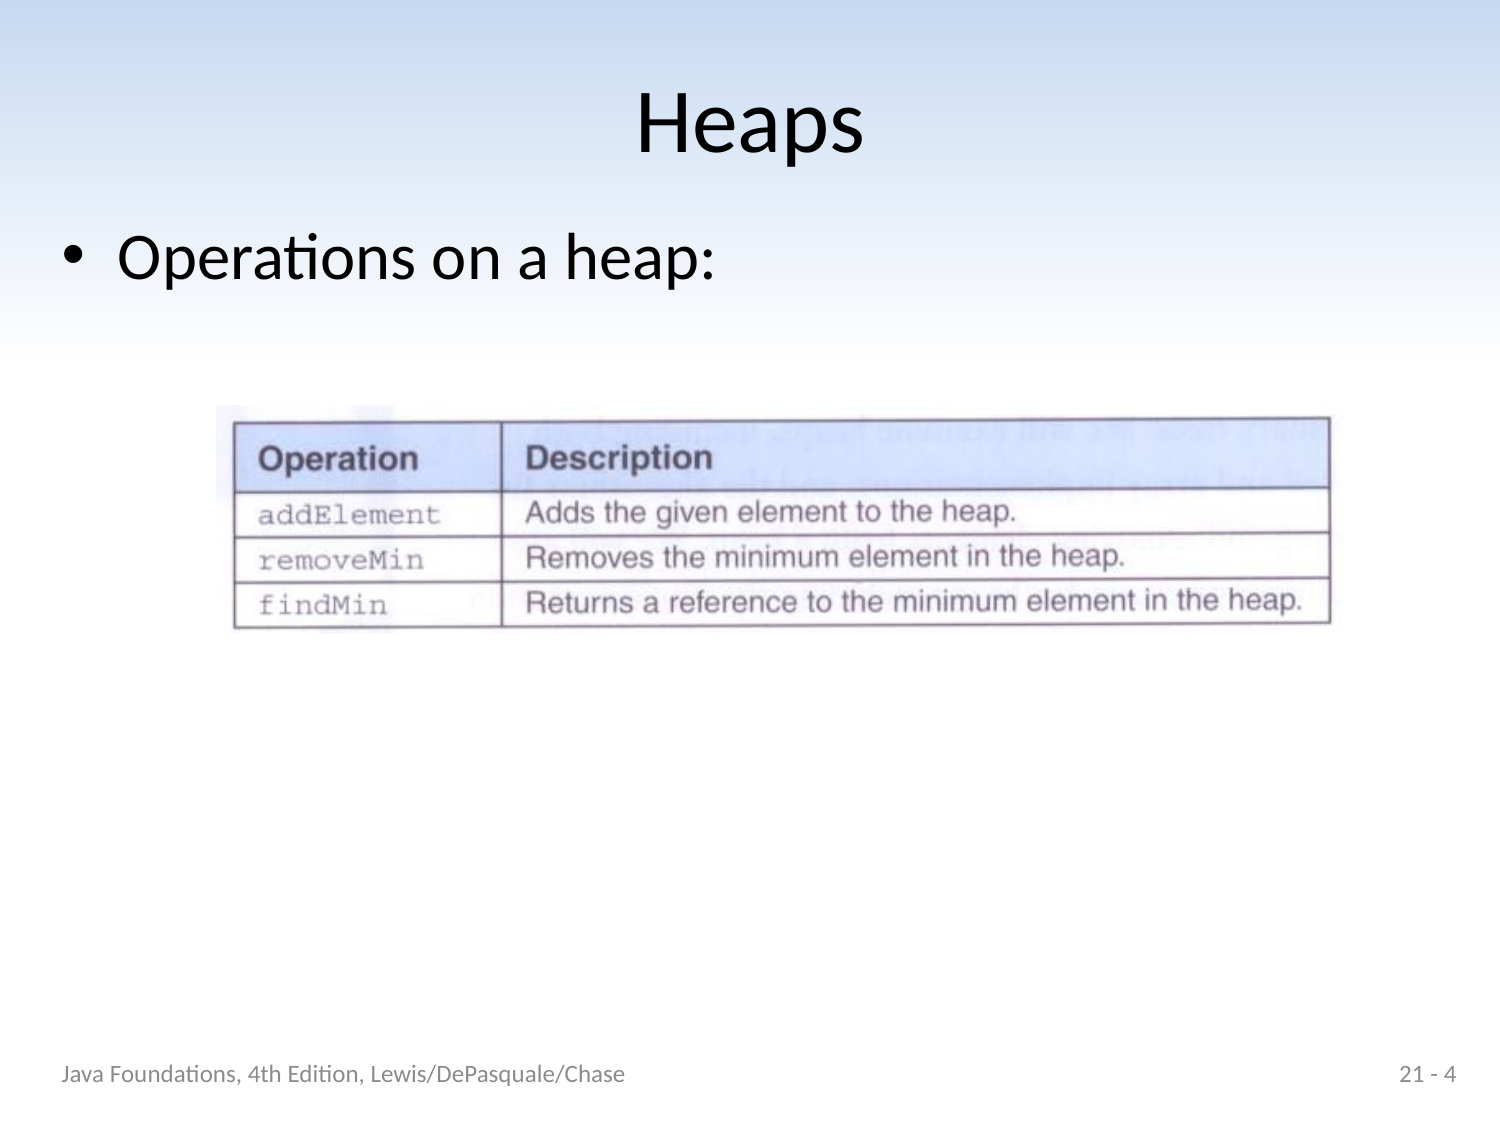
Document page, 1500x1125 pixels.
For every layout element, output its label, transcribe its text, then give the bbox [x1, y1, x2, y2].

footer Java Foundations, 4th Edition, Lewis/DePasquale/Chase [46, 1042, 1121, 1103]
title Heaps [28, 45, 1473, 186]
slide_number 21 - 4 [1121, 1042, 1472, 1103]
picture [215, 405, 1343, 634]
list Operations on a heap: [46, 205, 1473, 1043]
